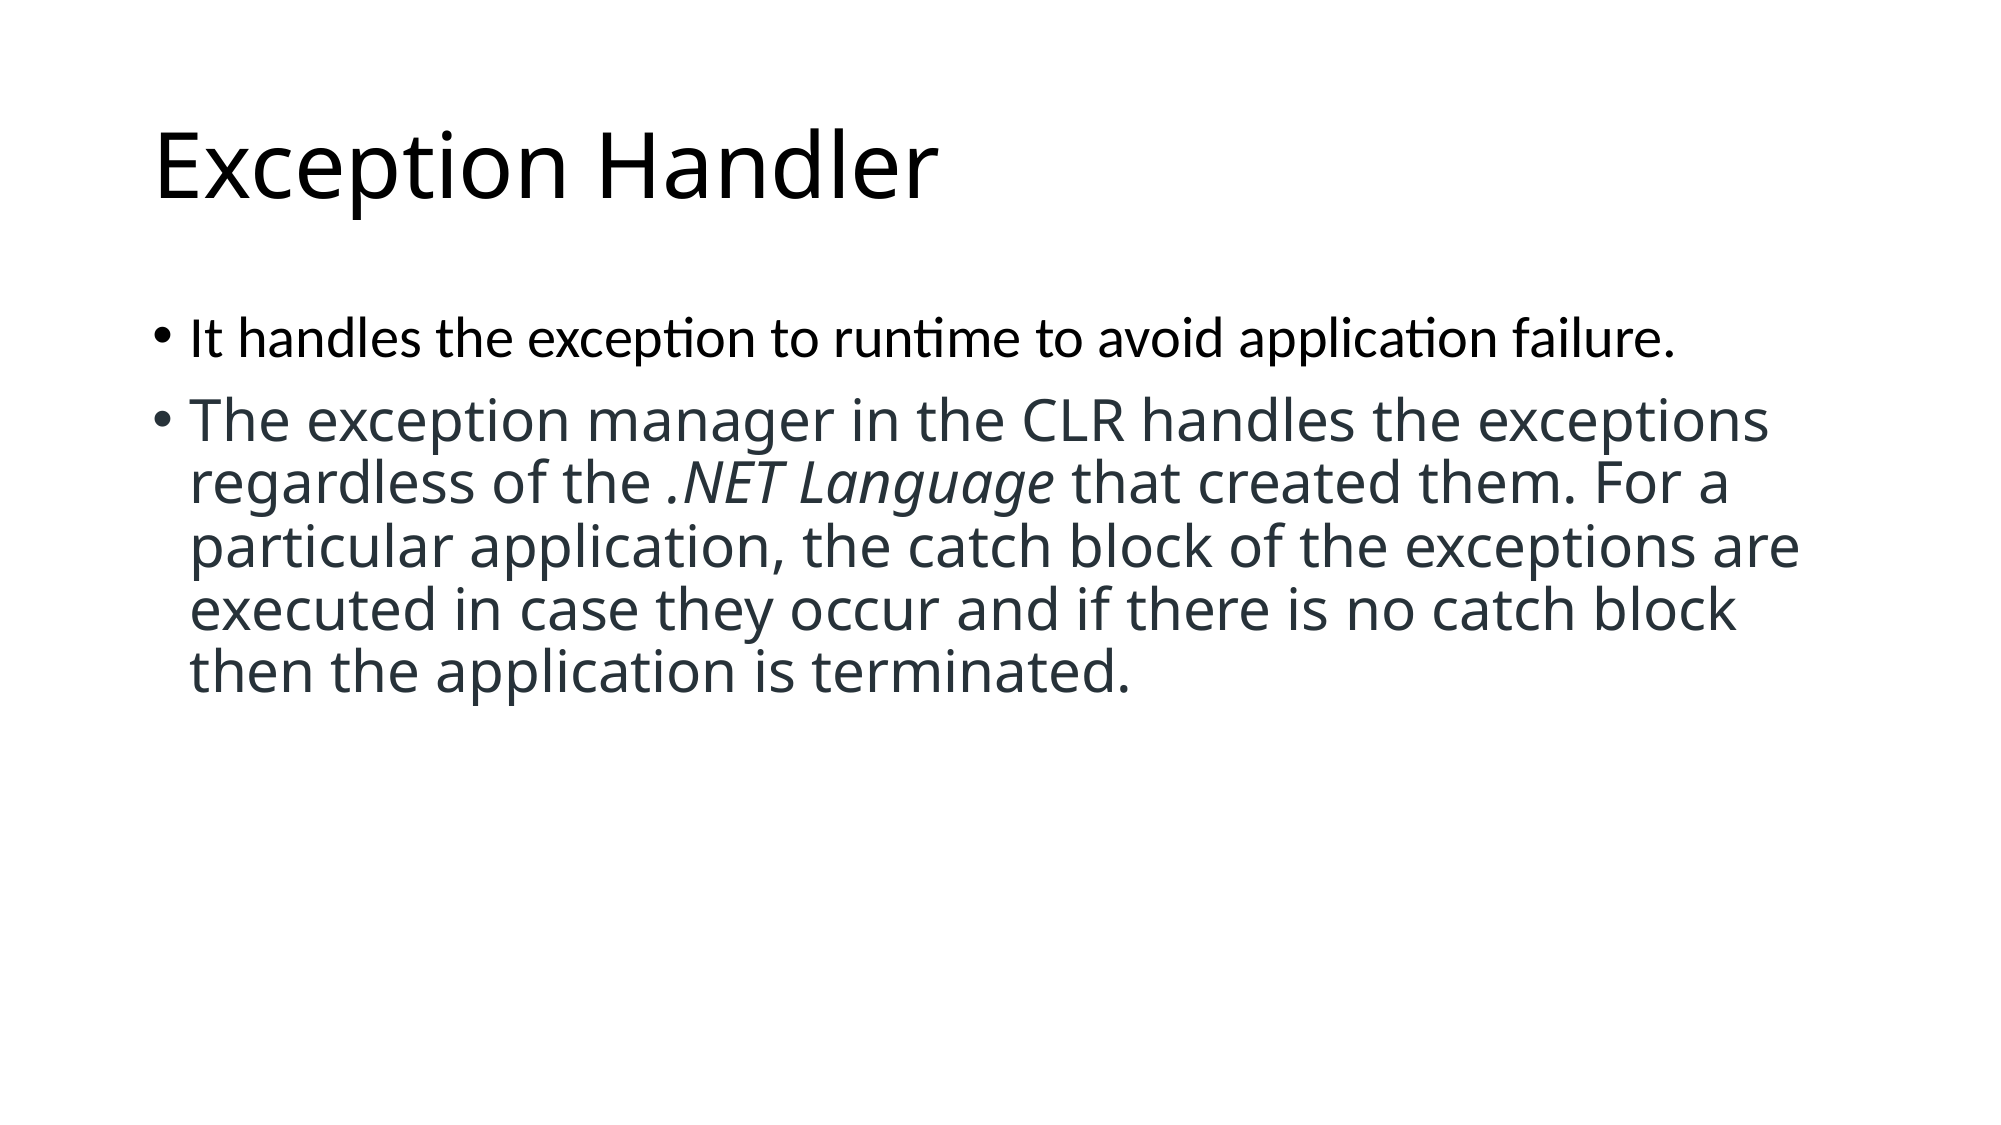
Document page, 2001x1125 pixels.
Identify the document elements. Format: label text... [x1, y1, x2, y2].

list It handles the exception to runtime to avoid application failure. The exception manager in the CLR handles the exceptions regardless of the .NET Language that created them. For a particular application, the catch block of the exceptions are executed in case they occur and if there is no catch block then the application is terminated. [137, 299, 1863, 1014]
title Exception Handler [137, 59, 1863, 278]
